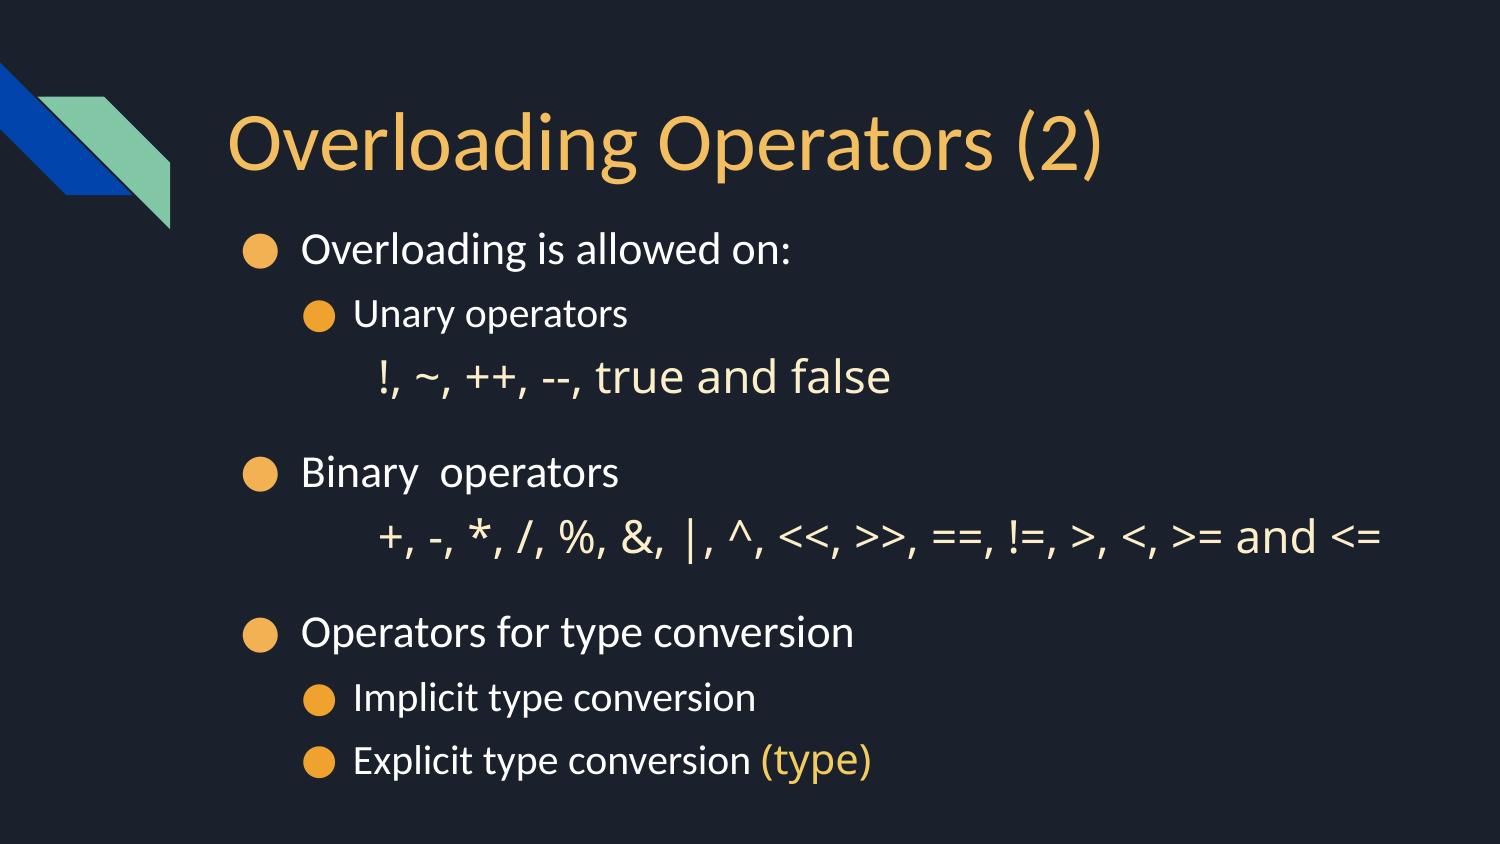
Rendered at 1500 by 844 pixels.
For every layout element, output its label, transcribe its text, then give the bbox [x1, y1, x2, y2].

list Overloading is allowed on: Unary operators !, ~, ++, --, true and false Binary operators +, -, *, /, %, &, |, ^, <<, >>, ==, !=, >, <, >= and <= Operators for type conversion Implicit type conversion Explicit type conversion (type) [212, 189, 1449, 793]
title Overloading Operators (2) [212, 64, 1368, 189]
